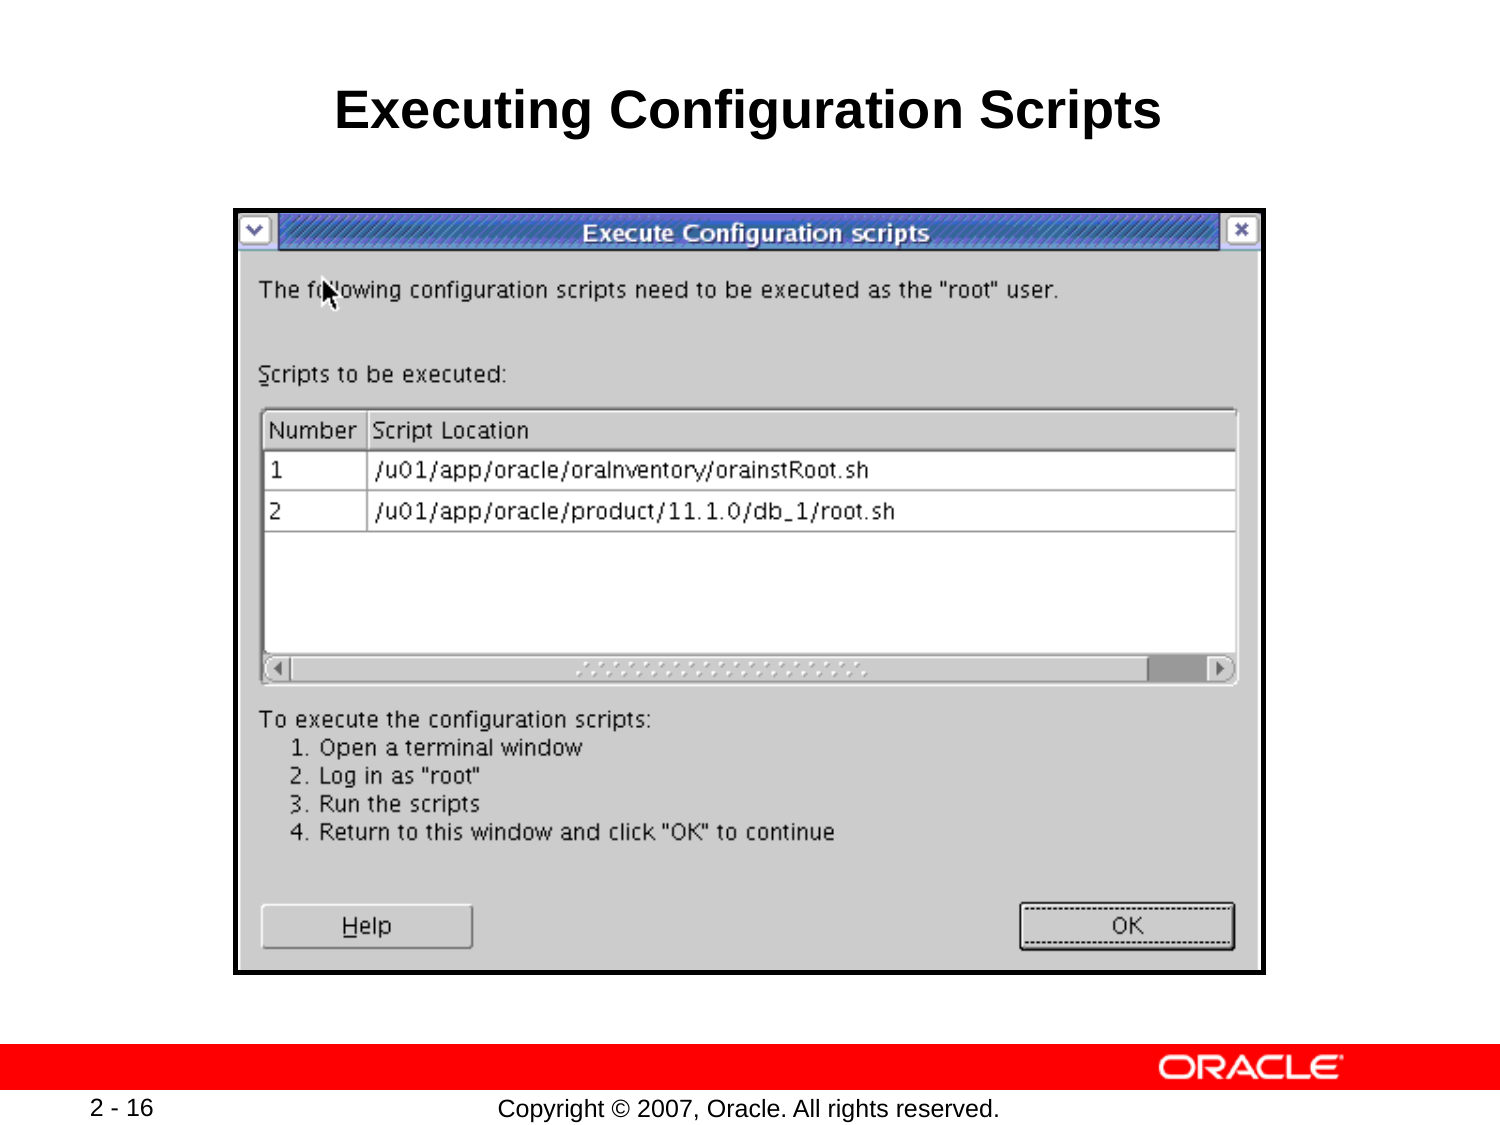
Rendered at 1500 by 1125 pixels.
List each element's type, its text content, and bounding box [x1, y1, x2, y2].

picture [0, 1044, 1500, 1090]
picture [237, 212, 1262, 971]
title Executing Configuration Scripts [99, 71, 1400, 217]
